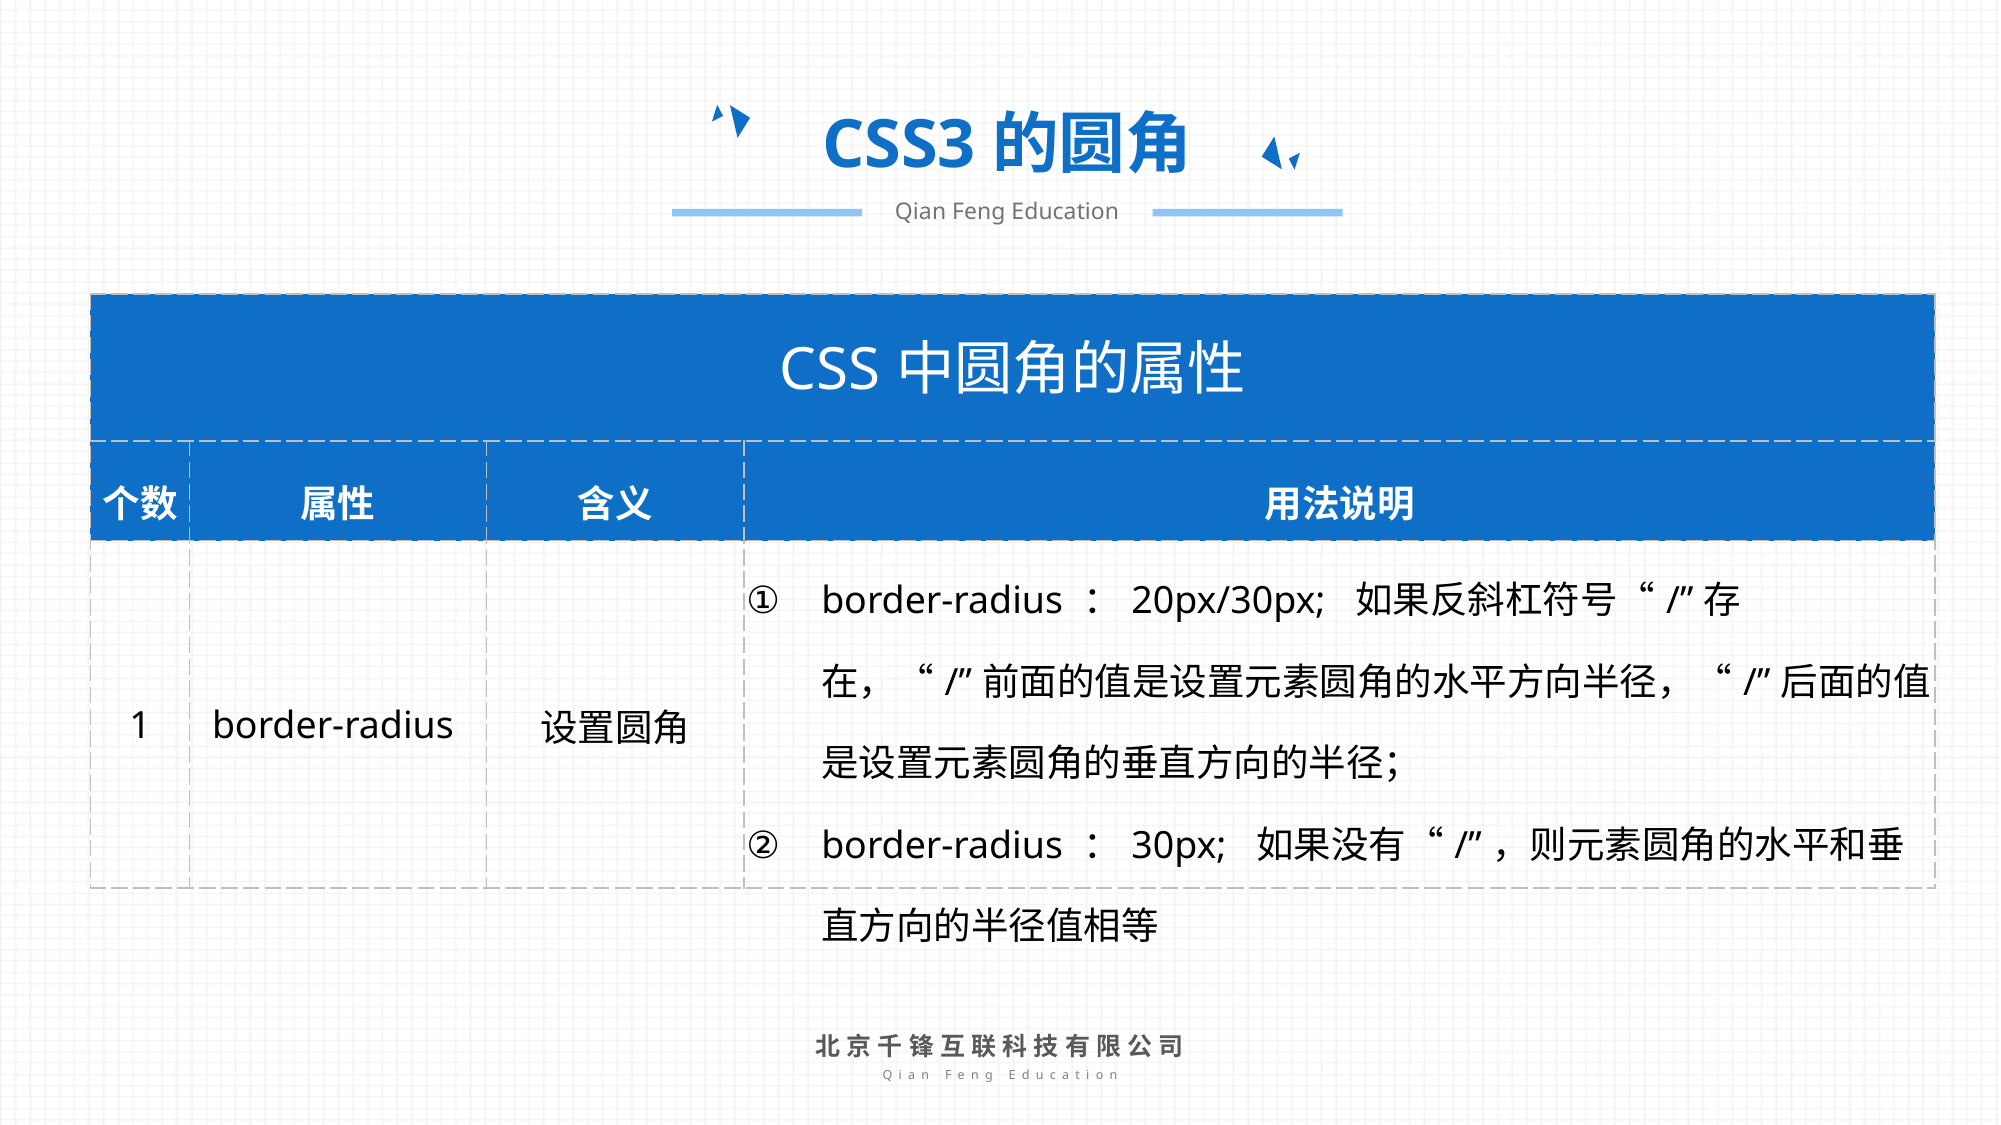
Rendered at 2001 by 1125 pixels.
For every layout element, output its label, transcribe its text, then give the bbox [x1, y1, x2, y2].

table_cell 设置圆角 [486, 541, 744, 888]
table_cell 用法说明 [744, 441, 1935, 541]
text_box [672, 208, 863, 217]
text_box 北京千锋互联科技有限公司 [800, 1023, 1200, 1068]
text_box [707, 105, 747, 130]
text_box CSS3的圆角 [807, 93, 1208, 188]
text_box [1152, 208, 1343, 217]
text_box Qian Feng Education [880, 188, 1135, 232]
table_cell 1 [90, 541, 190, 888]
text_box Qian Feng Education [867, 1059, 1132, 1090]
table_cell 含义 [486, 441, 744, 541]
table_cell 属性 [190, 441, 486, 541]
table_cell border-radius [190, 541, 486, 888]
table_cell 个数 [90, 441, 190, 541]
table_header CSS中圆角的属性 [90, 294, 1935, 441]
picture [0, 0, 2001, 1125]
table_cell border-radius ：20px/30px; 如果反斜杠符号“/”存在，“/”前面的值是设置元素圆角的水平方向半径，“/”后面的值是设置元素圆角的垂直方向的半径； border-radius ：30px; 如果没有“/”，则元素圆角的水平和垂直方向的半径值相等 [744, 541, 1935, 888]
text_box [1264, 145, 1304, 169]
